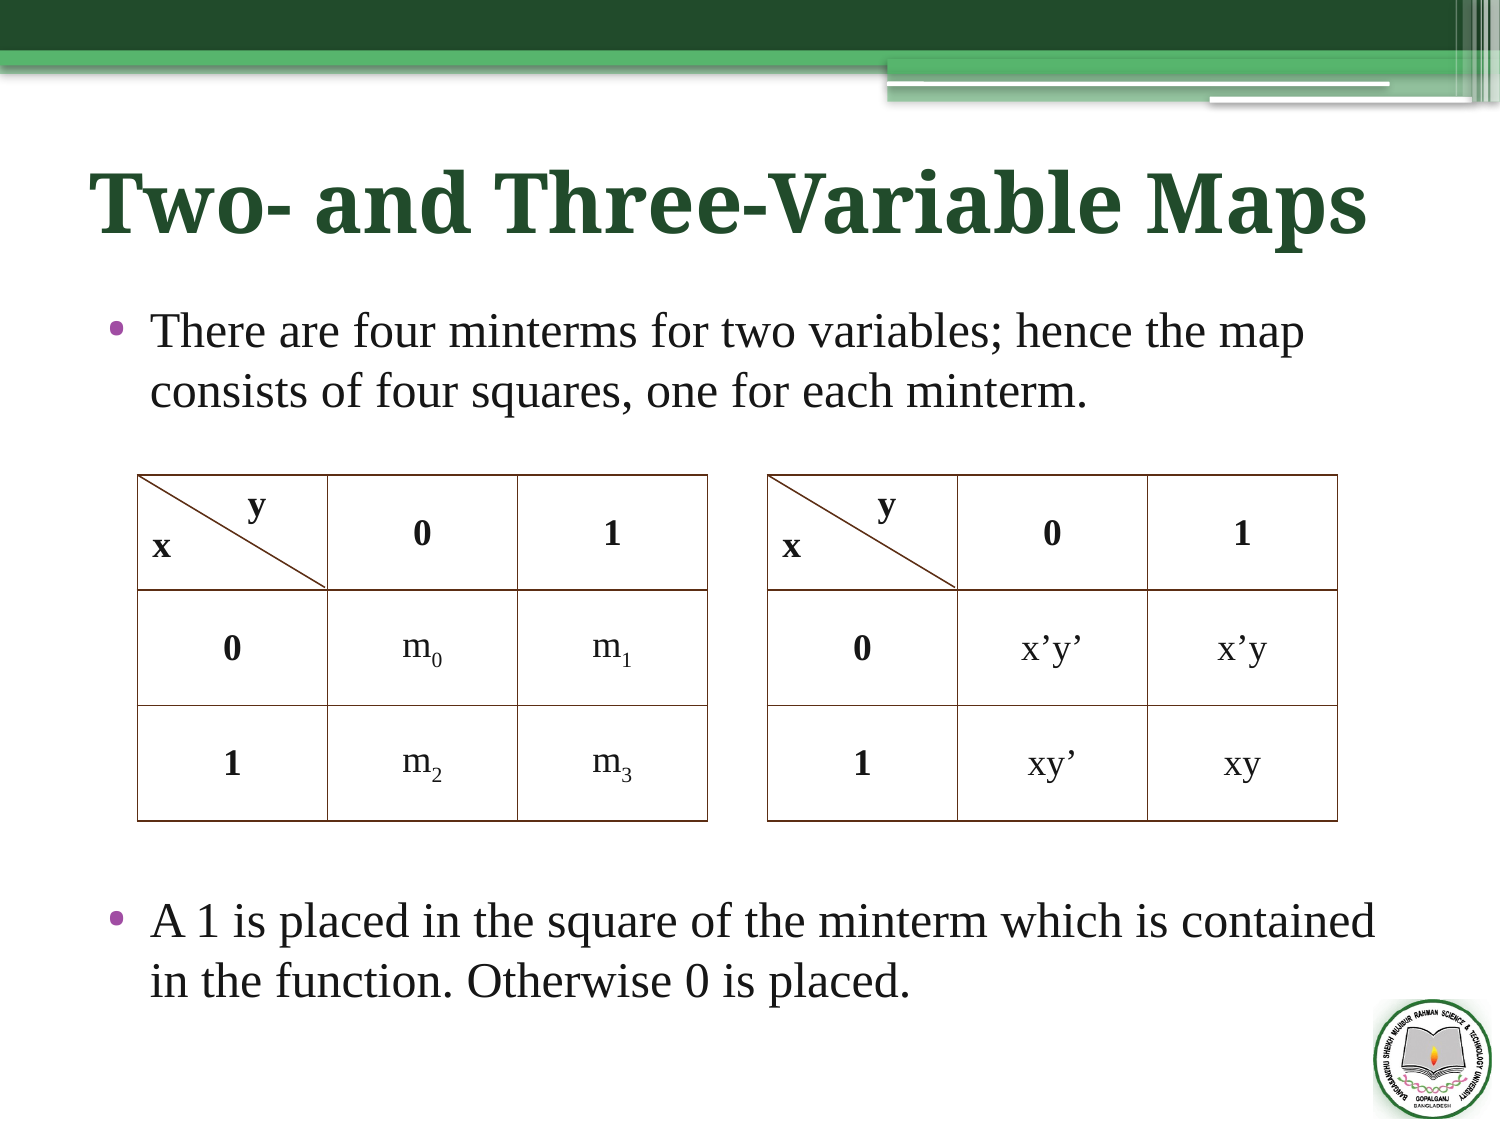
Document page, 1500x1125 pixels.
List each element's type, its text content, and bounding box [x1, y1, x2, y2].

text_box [137, 474, 326, 588]
table_header 0 [958, 476, 1147, 589]
table_header 1 [1148, 476, 1337, 589]
table_cell xy’ [958, 706, 1147, 820]
table_cell m0 [328, 591, 517, 705]
table_header 1 [518, 476, 707, 589]
table_cell 0 [768, 596, 957, 705]
table_cell x’y’ [958, 591, 1147, 705]
table_cell x’y [1148, 591, 1337, 705]
table_cell xy [1148, 706, 1337, 820]
picture [1373, 999, 1492, 1119]
table_cell m2 [328, 706, 517, 820]
table_cell 0 [138, 596, 327, 705]
table_cell 1 [768, 706, 957, 820]
table_header 0 [328, 476, 517, 589]
title Two- and Three-Variable Maps [75, 112, 1425, 288]
list There are four minterms for two variables; hence the map consists of four squares, one for each minterm. A 1 is placed in the square of the minterm which is contained in the function. Otherwise 0 is placed. [75, 289, 1425, 1063]
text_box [767, 474, 956, 588]
table_cell 1 [138, 706, 327, 820]
table_cell m3 [518, 706, 707, 820]
table_cell m1 [518, 591, 707, 705]
